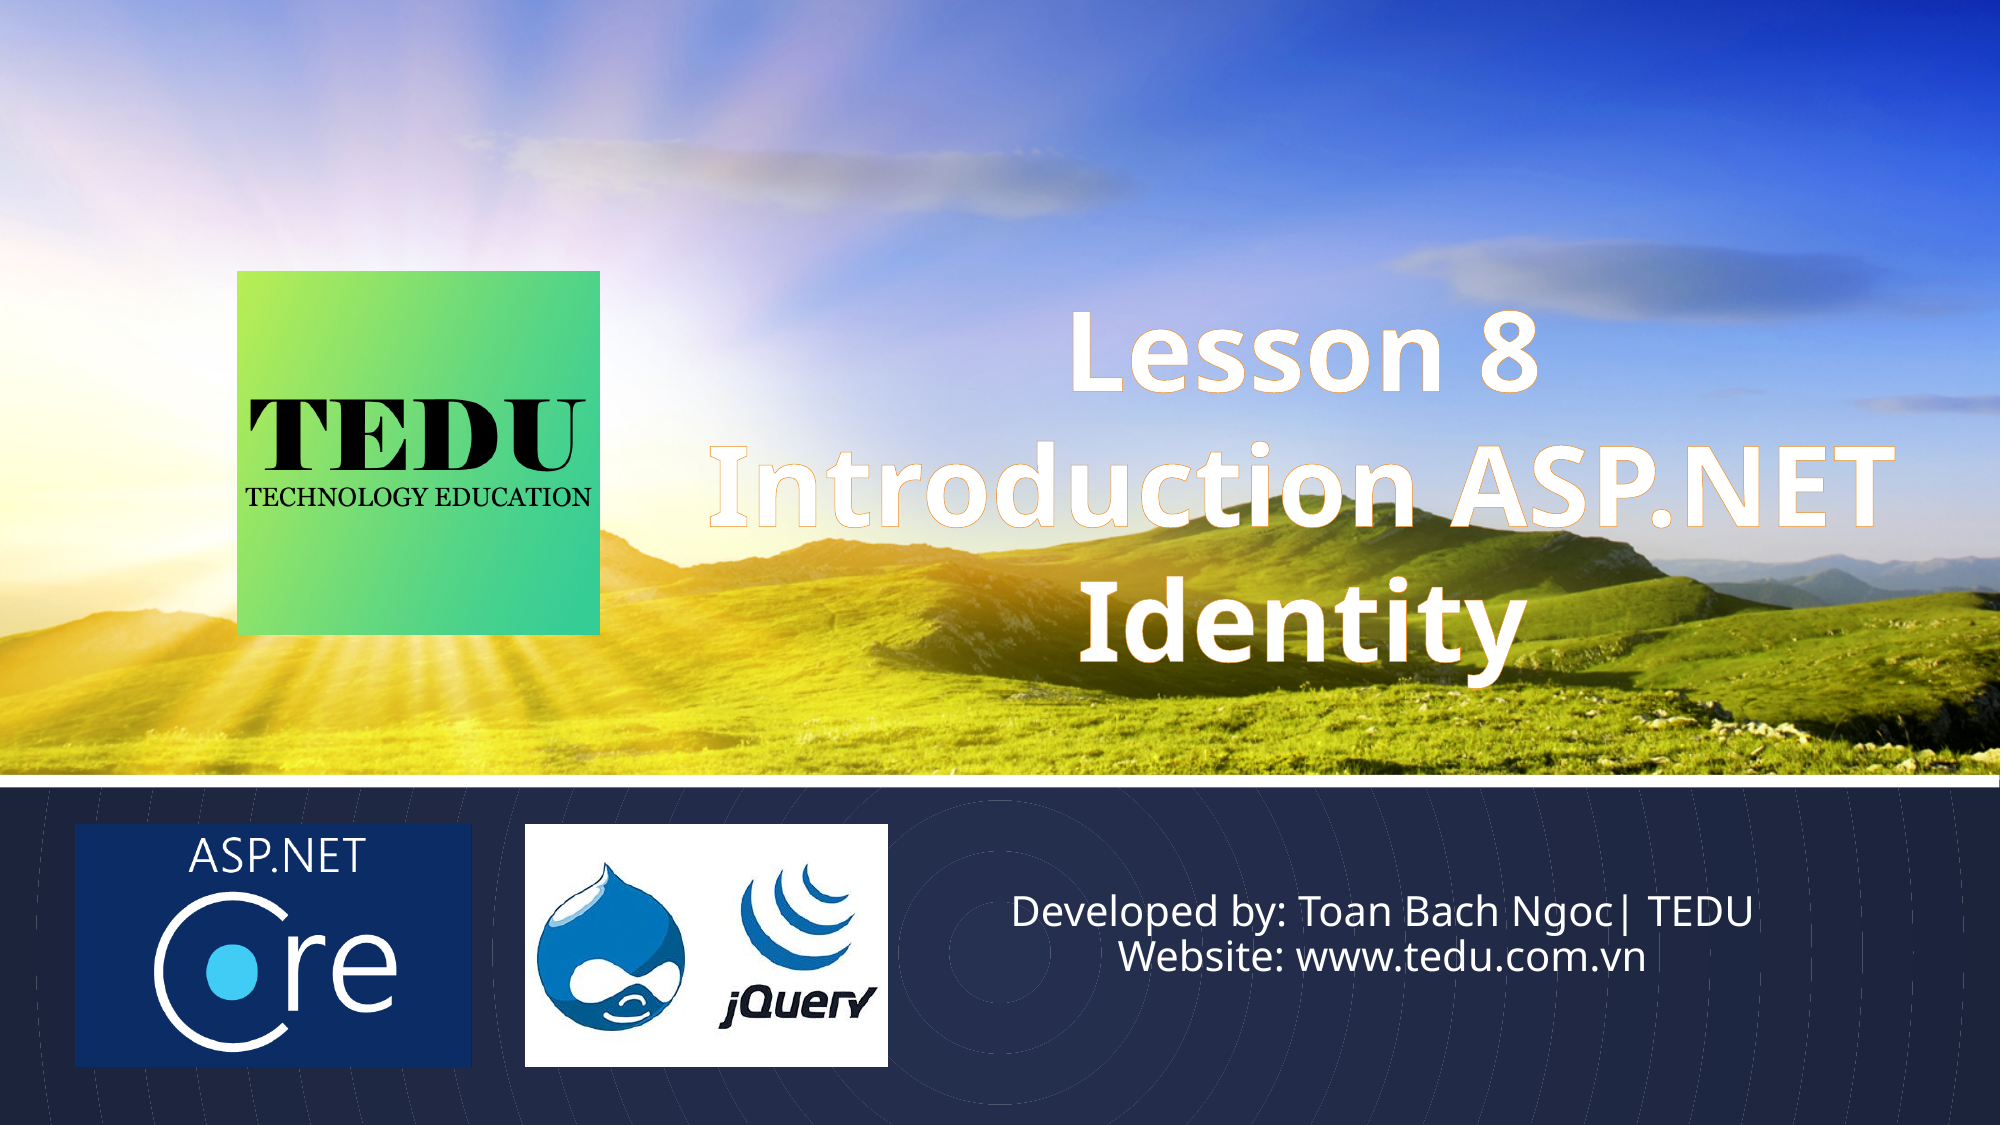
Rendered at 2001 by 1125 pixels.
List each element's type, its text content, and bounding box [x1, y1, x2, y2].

text_box Lesson 8 Introduction ASP.NET Identity [691, 271, 1914, 692]
picture [524, 824, 888, 1067]
subtitle Developed by: Toan Bach Ngoc| TEDU Website: www.tedu.com.vn [938, 883, 1827, 1009]
picture [74, 824, 472, 1067]
picture [0, 0, 2000, 774]
